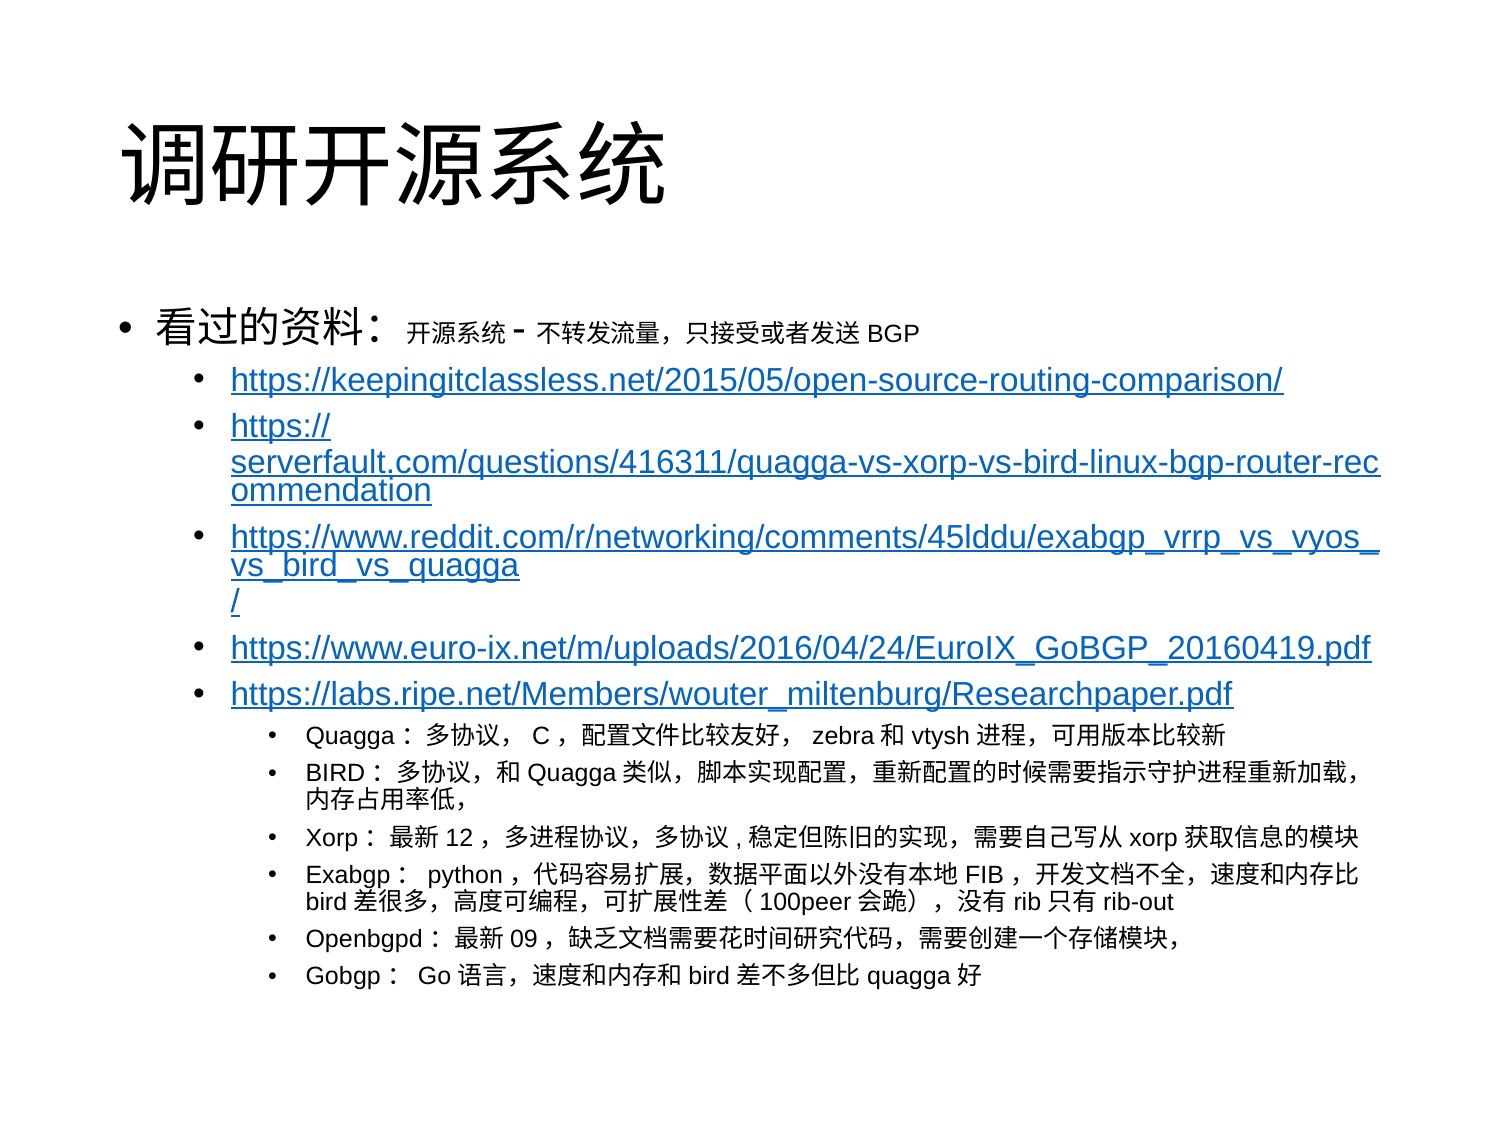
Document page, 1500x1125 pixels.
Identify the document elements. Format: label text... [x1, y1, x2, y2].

list 看过的资料：开源系统-不转发流量，只接受或者发送BGP https://keepingitclassless.net/2015/05/open-source-routing-comparison/ https://serverfault.com/questions/416311/quagga-vs-xorp-vs-bird-linux-bgp-router-recommendation https://www.reddit.com/r/networking/comments/45lddu/exabgp_vrrp_vs_vyos_vs_bird_vs_quagga/ https://www.euro-ix.net/m/uploads/2016/04/24/EuroIX_GoBGP_20160419.pdf https://labs.ripe.net/Members/wouter_miltenburg/Researchpaper.pdf Quagga：多协议，C，配置文件比较友好，zebra和vtysh进程，可用版本比较新 BIRD：多协议，和Quagga类似，脚本实现配置，重新配置的时候需要指示守护进程重新加载，内存占用率低， Xorp：最新12，多进程协议，多协议,稳定但陈旧的实现，需要自己写从xorp获取信息的模块 Exabgp：python，代码容易扩展，数据平面以外没有本地FIB，开发文档不全，速度和内存比bird差很多，高度可编程，可扩展性差（100peer会跪），没有rib只有rib-out Openbgpd：最新09，缺乏文档需要花时间研究代码，需要创建一个存储模块， Gobgp：Go语言，速度和内存和bird差不多但比quagga好 [103, 299, 1397, 1014]
title 调研开源系统 [103, 59, 1397, 278]
